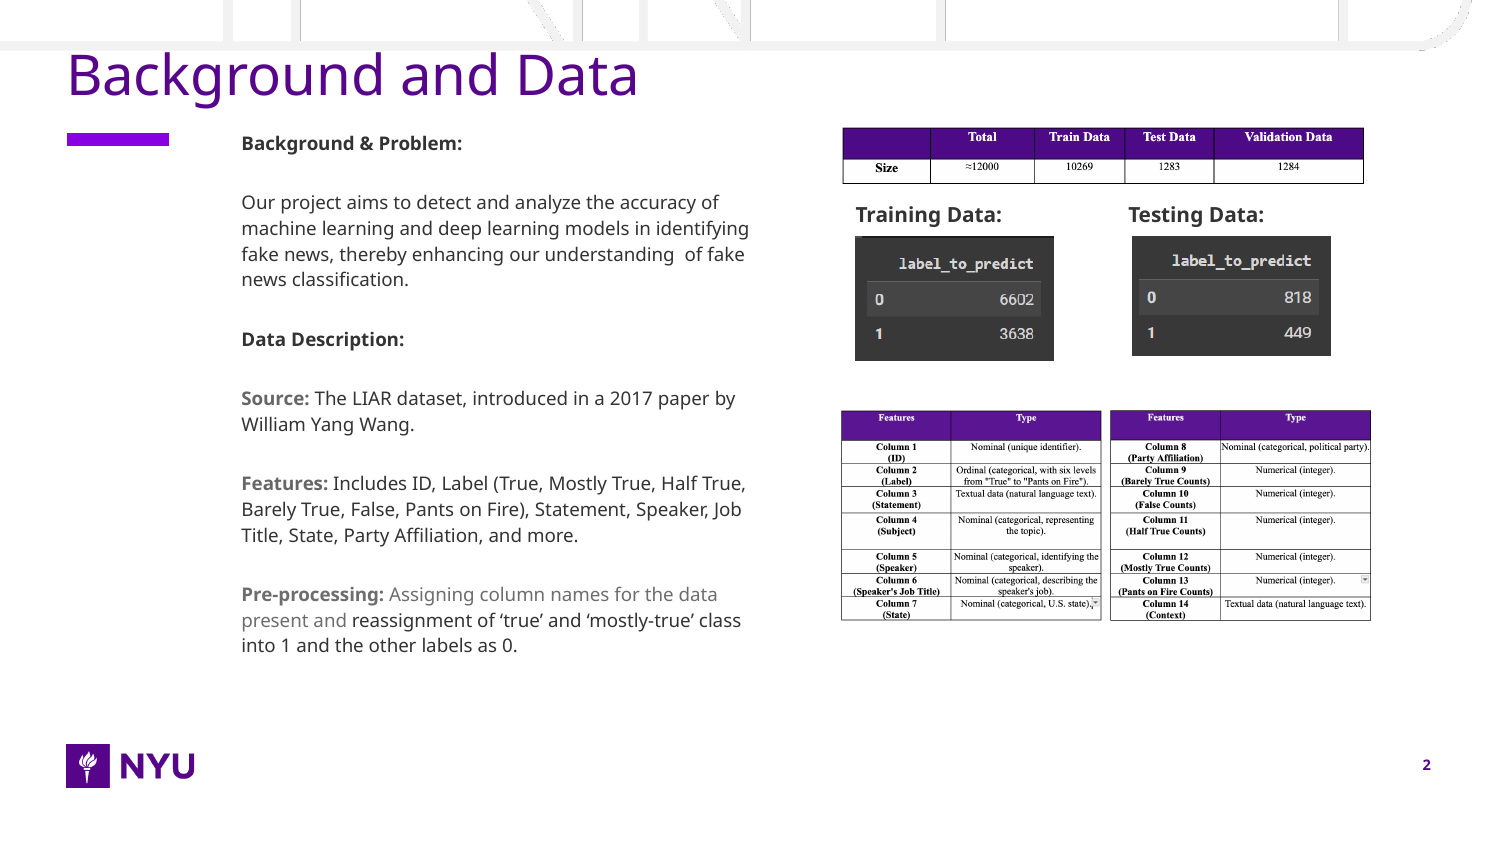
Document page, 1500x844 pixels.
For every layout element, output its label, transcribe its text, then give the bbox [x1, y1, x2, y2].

picture [840, 409, 1104, 622]
picture [840, 124, 1367, 188]
picture [1108, 409, 1372, 622]
picture [0, 0, 1496, 51]
title Background and Data [51, 34, 1434, 223]
picture [1132, 236, 1332, 357]
text_box Testing Data: [1113, 196, 1331, 221]
text_box Training Data: [840, 195, 1114, 237]
picture [855, 236, 1054, 361]
picture [66, 744, 195, 788]
list Background & Problem: Our project aims to detect and analyze the accuracy of machine learning and deep learning models in identifying fake news, thereby enhancing our understanding of fake news classification. Data Description: Source: The LIAR dataset, introduced in a 2017 paper by William Yang Wang. Features: Includes ID, Label (True, Mostly True, Half True, Barely True, False, Pants on Fire), Statement, Speaker, Job Title, State, Party Affiliation, and more. Pre-processing: Assigning column names for the data present and reassignment of ‘true’ and ‘mostly-true’ class into 1 and the other labels as 0. [226, 113, 773, 844]
